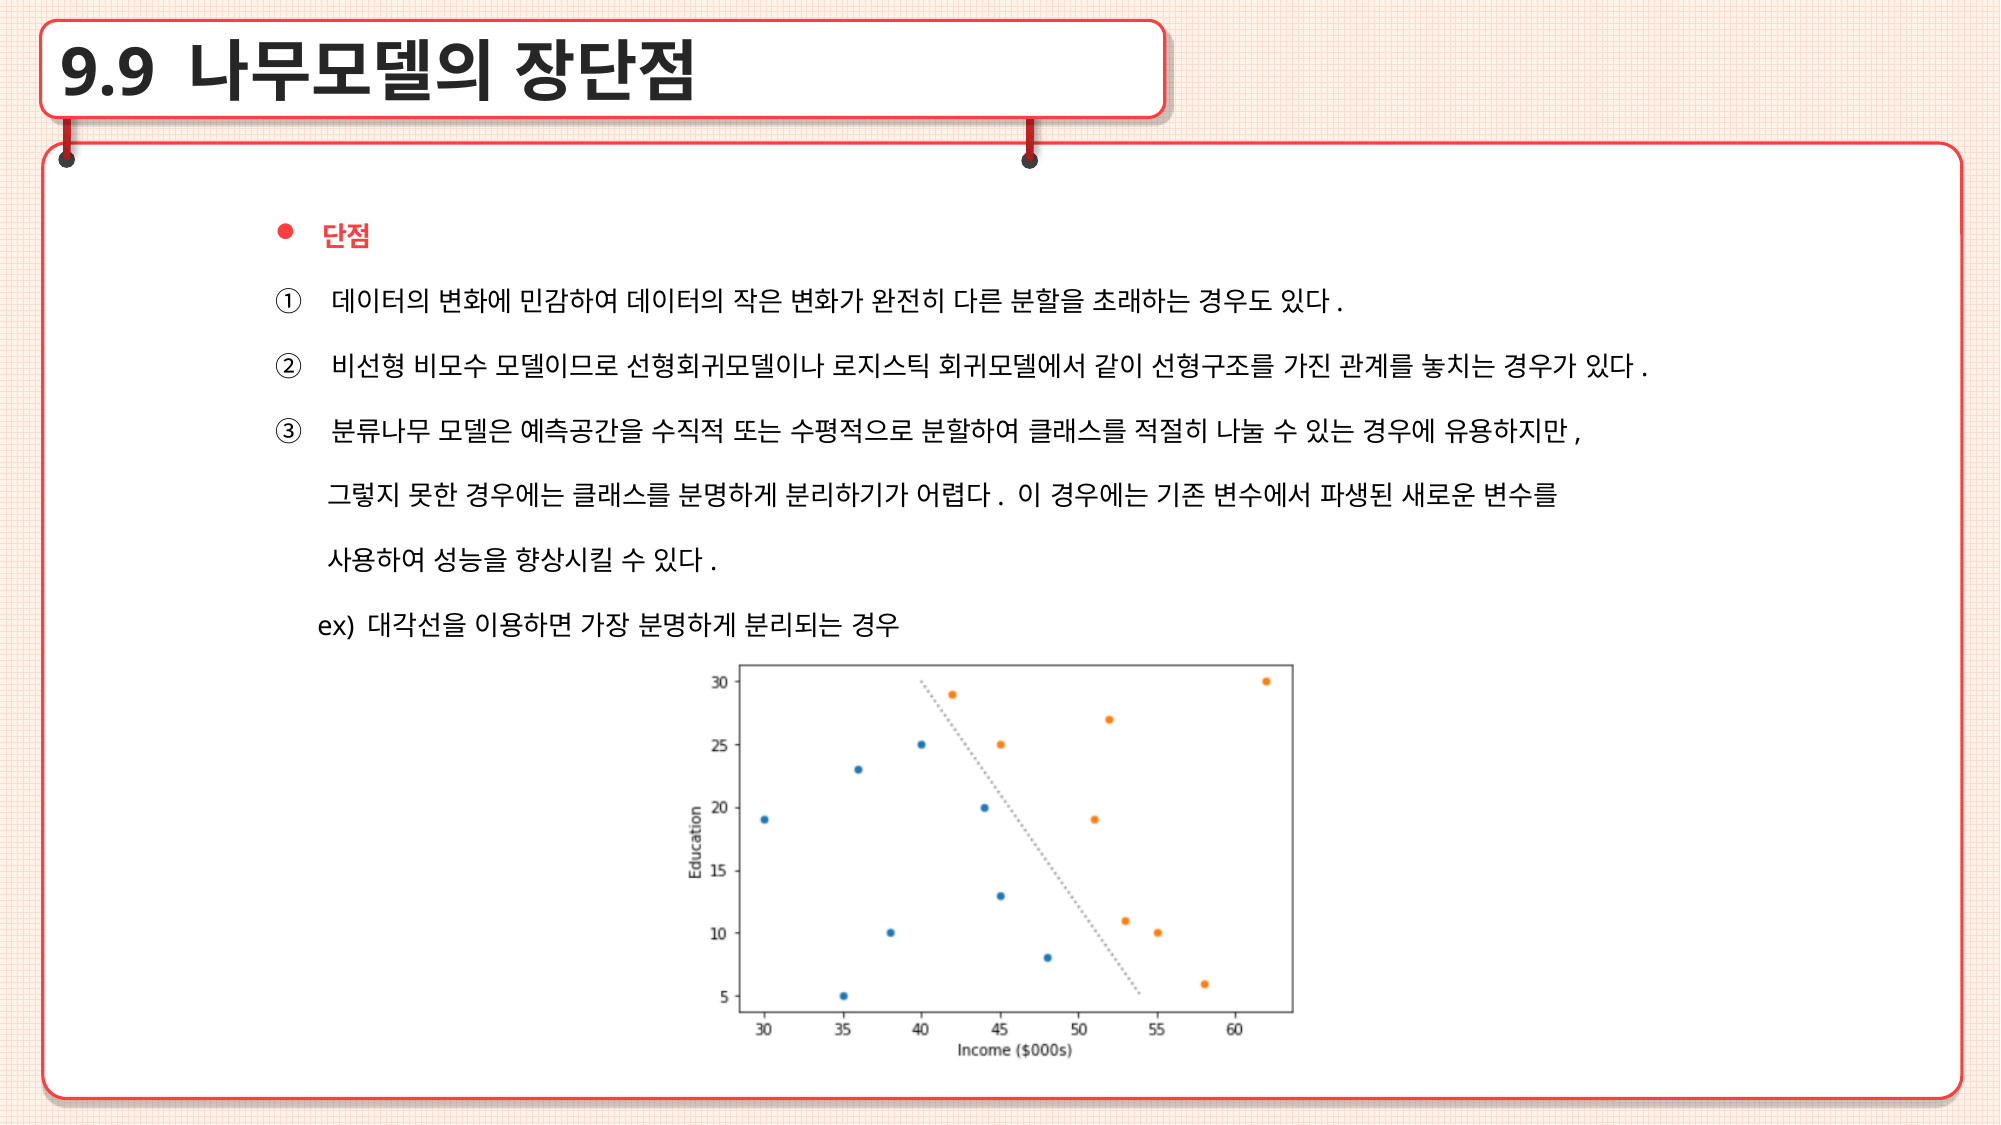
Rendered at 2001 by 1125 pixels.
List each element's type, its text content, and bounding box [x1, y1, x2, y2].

text_box [41, 141, 1963, 1100]
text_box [58, 94, 76, 168]
text_box 9.9 나무모델의 장단점 [39, 19, 1166, 119]
text_box 단점 데이터의 변화에 민감하여 데이터의 작은 변화가 완전히 다른 분할을 초래하는 경우도 있다. 비선형 비모수 모델이므로 선형회귀모델이나 로지스틱 회귀모델에서 같이 선형구조를 가진 관계를 놓치는 경우가 있다. 분류나무 모델은 예측공간을 수직적 또는 수평적으로 분할하여 클래스를 적절히 나눌 수 있는 경우에 유용하지만, 그렇지 못한 경우에는 클래스를 분명하게 분리하기가 어렵다. 이 경우에는 기존 변수에서 파생된 새로운 변수를 사용하여 성능을 향상시킬 수 있다. ex) 대각선을 이용하면 가장 분명하게 분리되는 경우 [260, 179, 1816, 649]
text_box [1021, 95, 1039, 169]
picture [653, 650, 1316, 1072]
